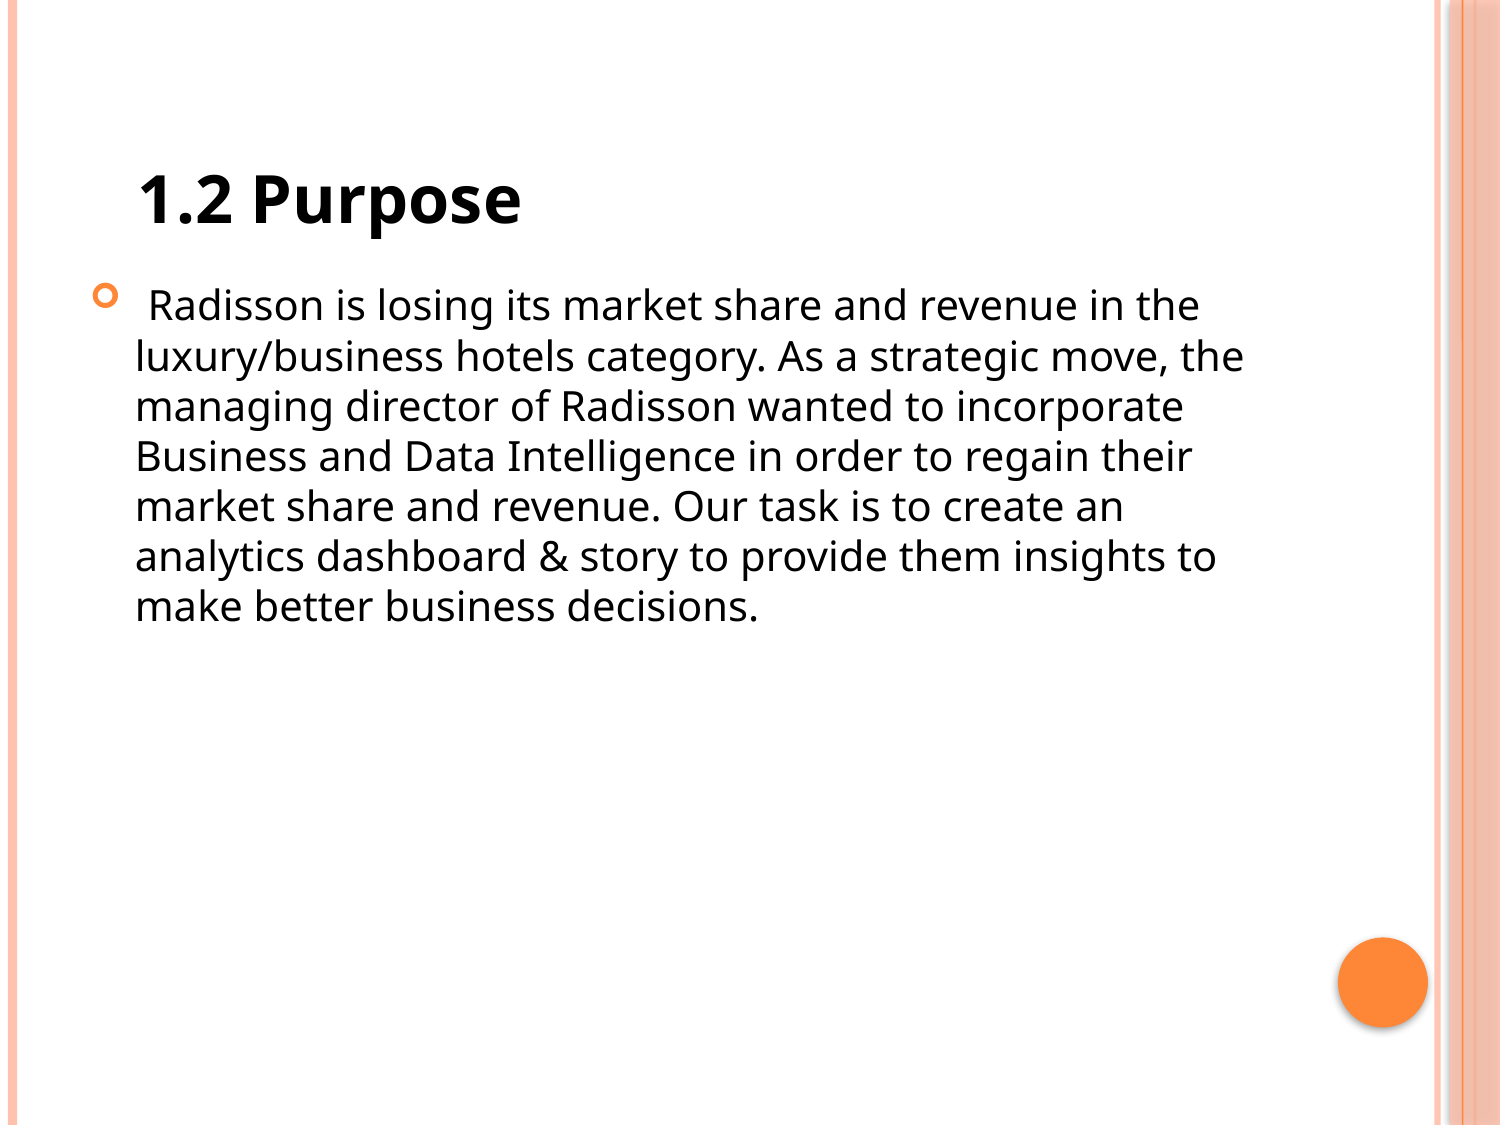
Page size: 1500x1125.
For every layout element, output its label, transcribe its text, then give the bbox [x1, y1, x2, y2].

list Radisson is losing its market share and revenue in the luxury/business hotels category. As a strategic move, the managing director of Radisson wanted to incorporate Business and Data Intelligence in order to regain their market share and revenue. Our task is to create an analytics dashboard & story to provide them insights to make better business decisions. [75, 262, 1300, 1062]
text_box 1.2 Purpose [123, 149, 538, 245]
